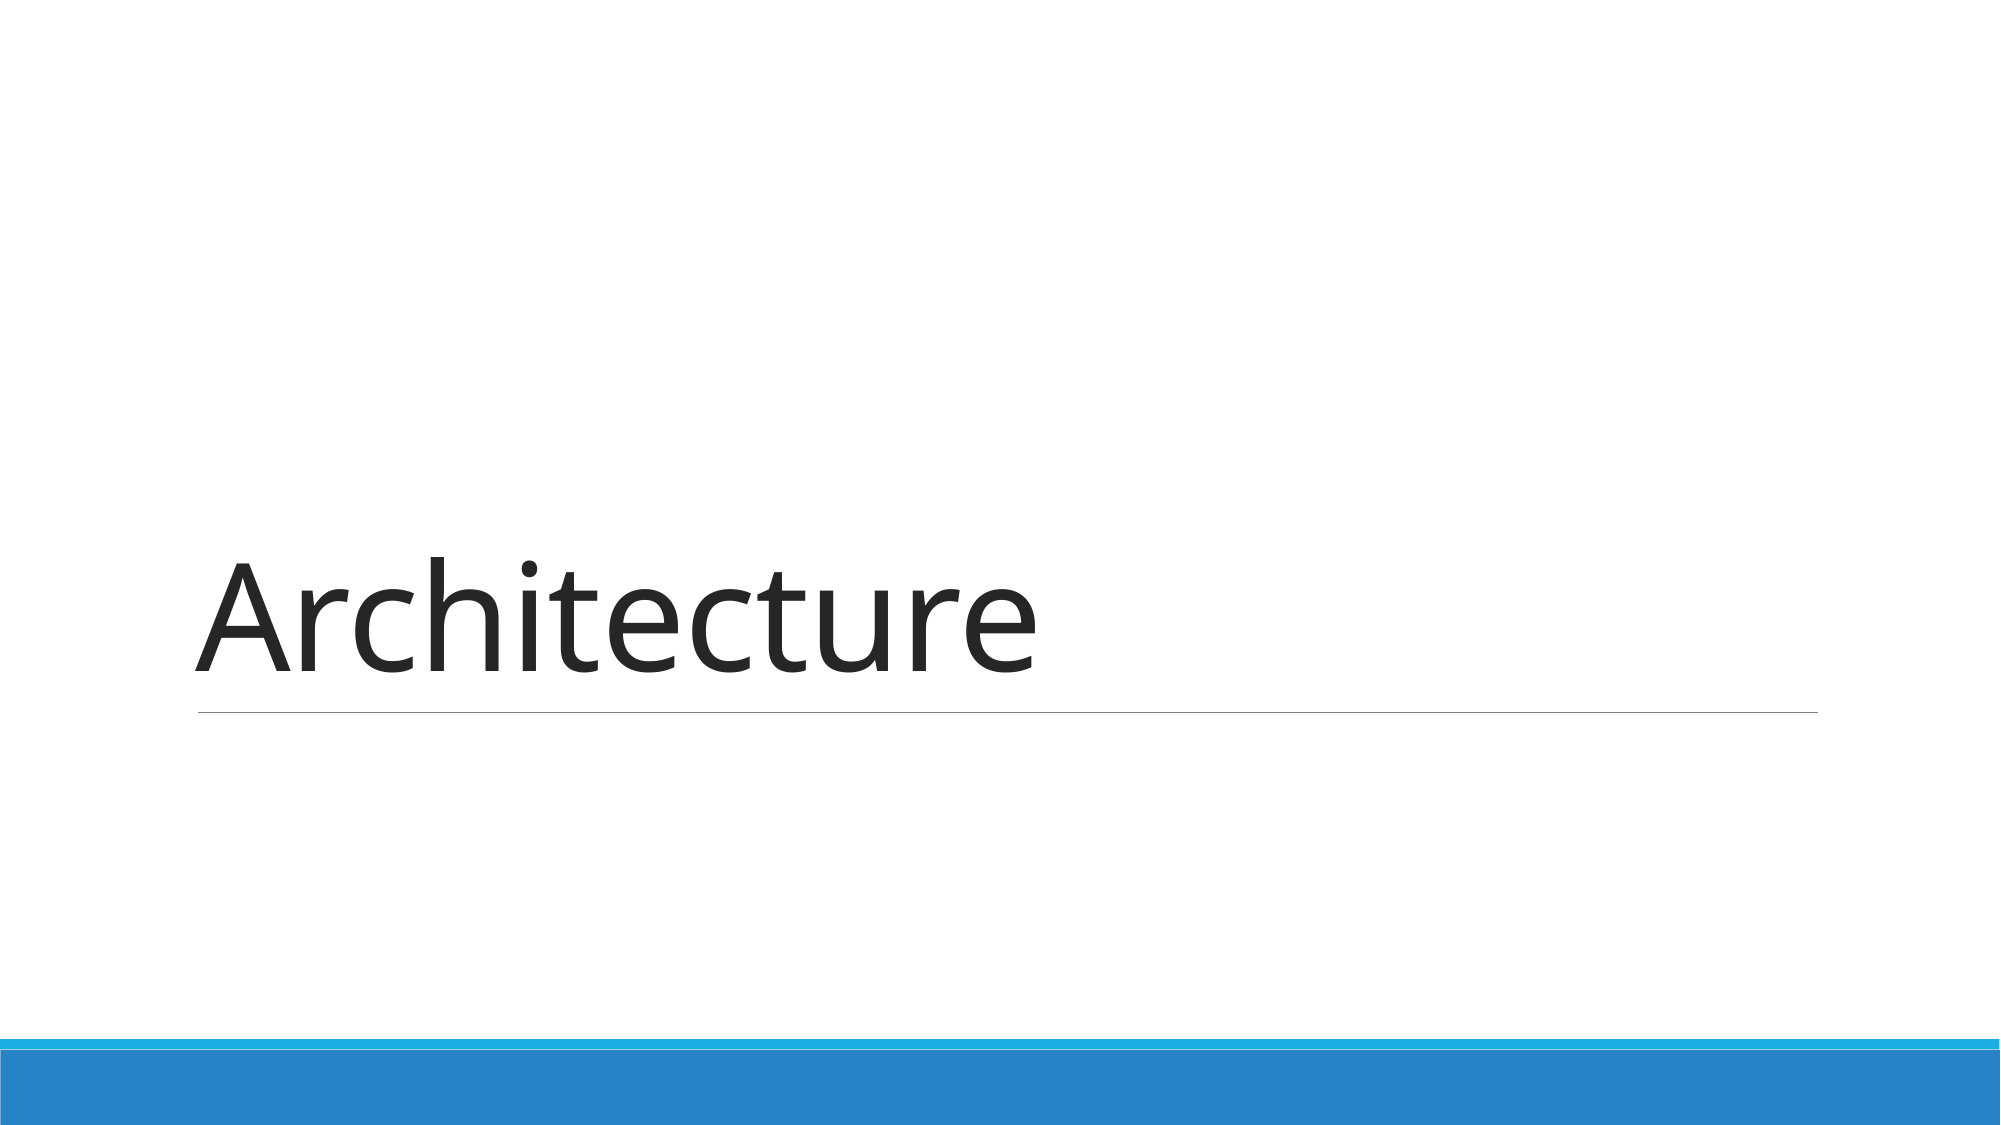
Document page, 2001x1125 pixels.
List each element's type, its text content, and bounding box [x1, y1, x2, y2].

title Architecture [180, 124, 1830, 710]
